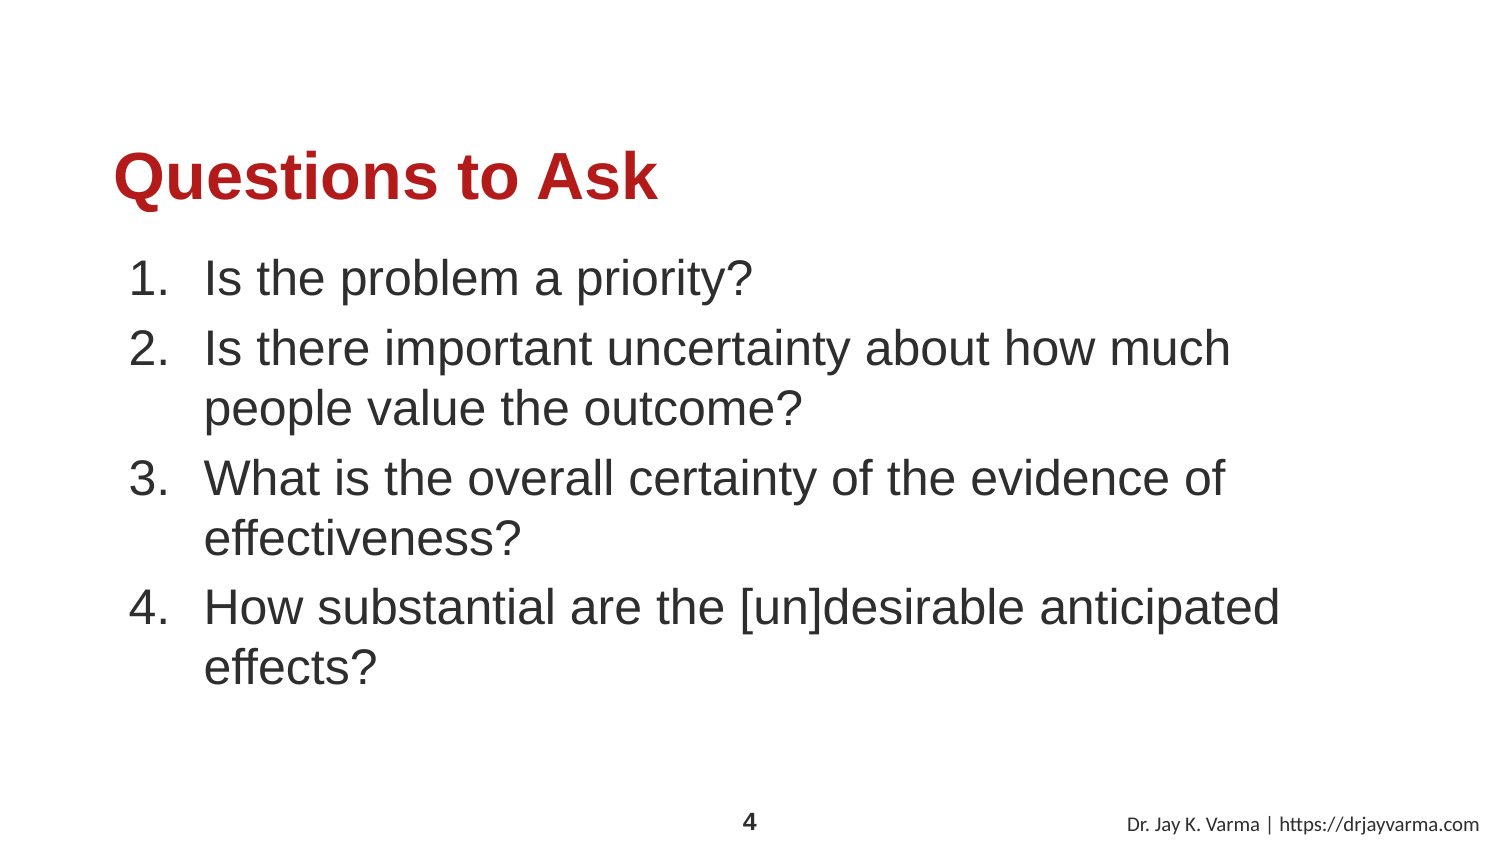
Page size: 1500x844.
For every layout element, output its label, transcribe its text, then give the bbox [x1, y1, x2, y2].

text_box Dr. Jay K. Varma | https://drjayvarma.com [1112, 803, 1500, 844]
title Questions to Ask [113, 141, 1398, 231]
list Is the problem a priority? Is there important uncertainty about how much people value the outcome? What is the overall certainty of the evidence of effectiveness? How substantial are the [un]desirable anticipated effects? [113, 237, 1369, 618]
